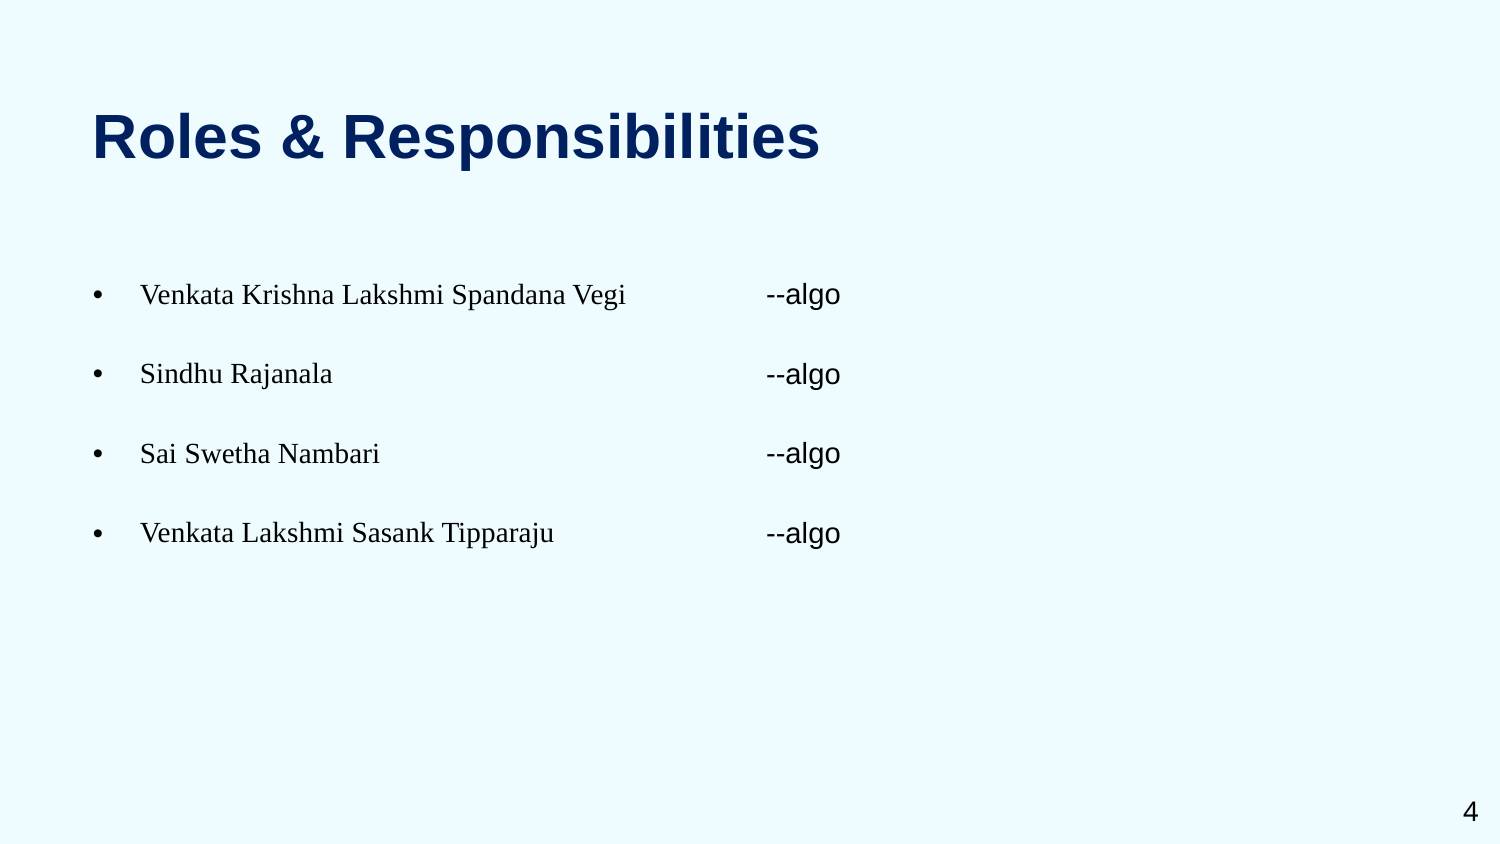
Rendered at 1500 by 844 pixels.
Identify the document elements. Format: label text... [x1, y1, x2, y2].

table_cell --algo [751, 430, 1424, 509]
table_cell Sai Swetha Nambari [78, 430, 751, 509]
table_header Venkata Krishna Lakshmi Spandana Vegi [78, 271, 751, 350]
table_cell --algo [751, 350, 1424, 430]
slide_number 4 [1403, 779, 1494, 844]
text_box Roles & Responsibilities [77, 80, 967, 186]
table_cell --algo [751, 509, 1424, 589]
table_header --algo [751, 271, 1424, 350]
table_cell Sindhu Rajanala [78, 350, 751, 430]
table_cell Venkata Lakshmi Sasank Tipparaju [78, 509, 751, 589]
